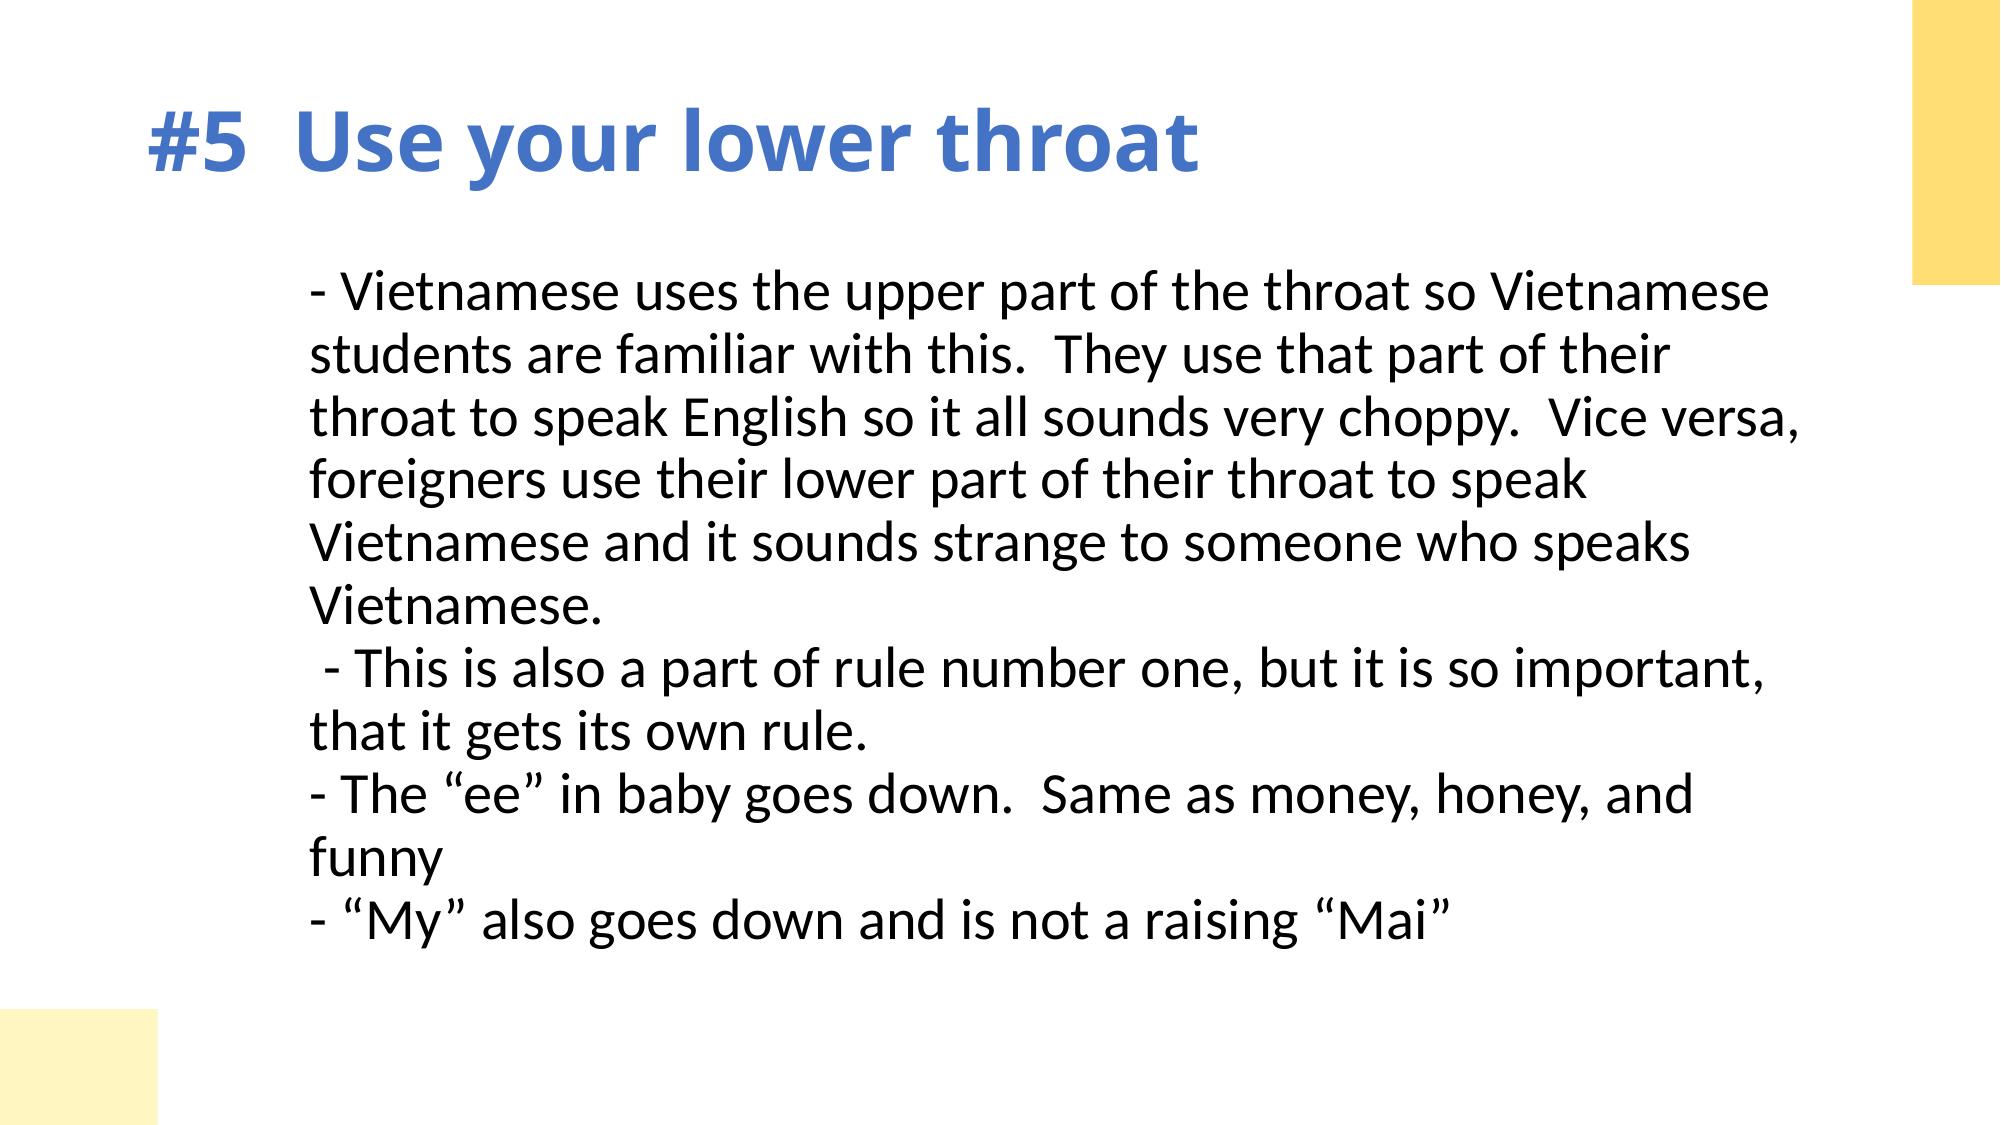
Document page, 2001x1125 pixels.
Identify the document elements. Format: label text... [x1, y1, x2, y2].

title #5 Use your lower throat [132, 84, 1671, 224]
list - Vietnamese uses the upper part of the throat so Vietnamese students are familiar with this. They use that part of their throat to speak English so it all sounds very choppy. Vice versa, foreigners use their lower part of their throat to speak Vietnamese and it sounds strange to someone who speaks Vietnamese. - This is also a part of rule number one, but it is so important, that it gets its own rule. - The “ee” in baby goes down. Same as money, honey, and funny - “My” also goes down and is not a raising “Mai” [261, 244, 1842, 993]
